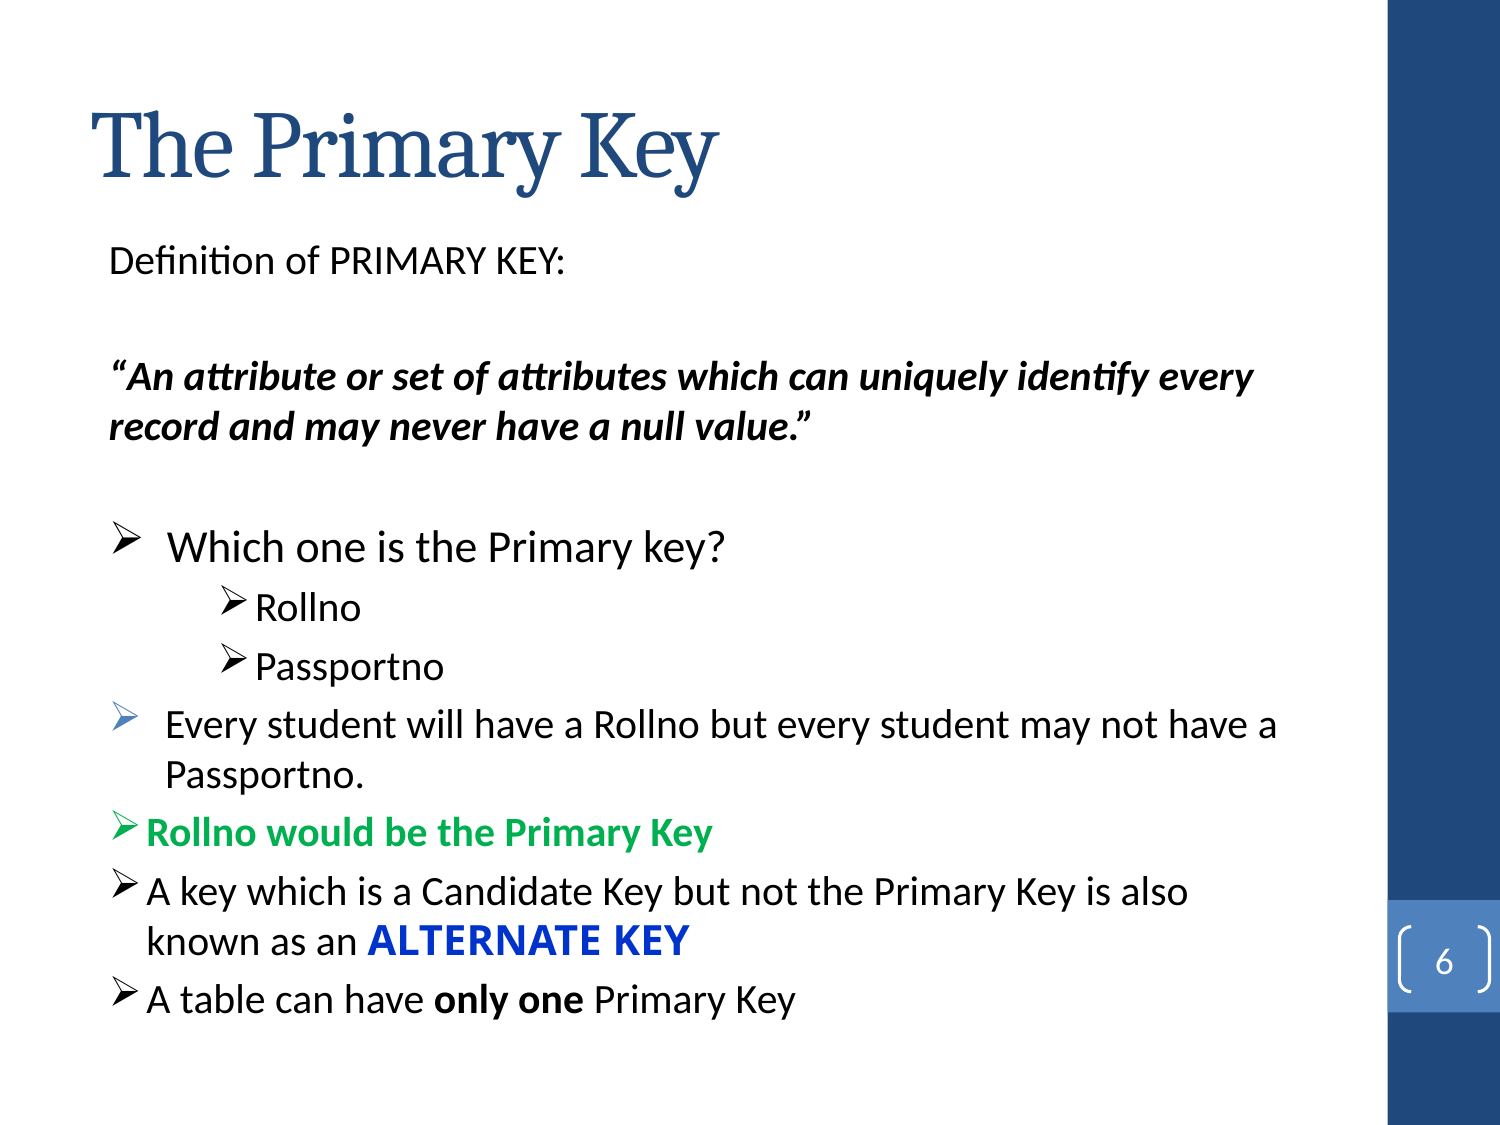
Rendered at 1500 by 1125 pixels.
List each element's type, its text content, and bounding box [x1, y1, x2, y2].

list Definition of PRIMARY KEY: “An attribute or set of attributes which can uniquely identify every record and may never have a null value.” Which one is the Primary key? Rollno Passportno Every student will have a Rollno but every student may not have a Passportno. Rollno would be the Primary Key A key which is a Candidate Key but not the Primary Key is also known as an ALTERNATE KEY A table can have only one Primary Key [75, 224, 1325, 1100]
slide_number 6 [1397, 925, 1492, 994]
title The Primary Key [75, 45, 1325, 224]
